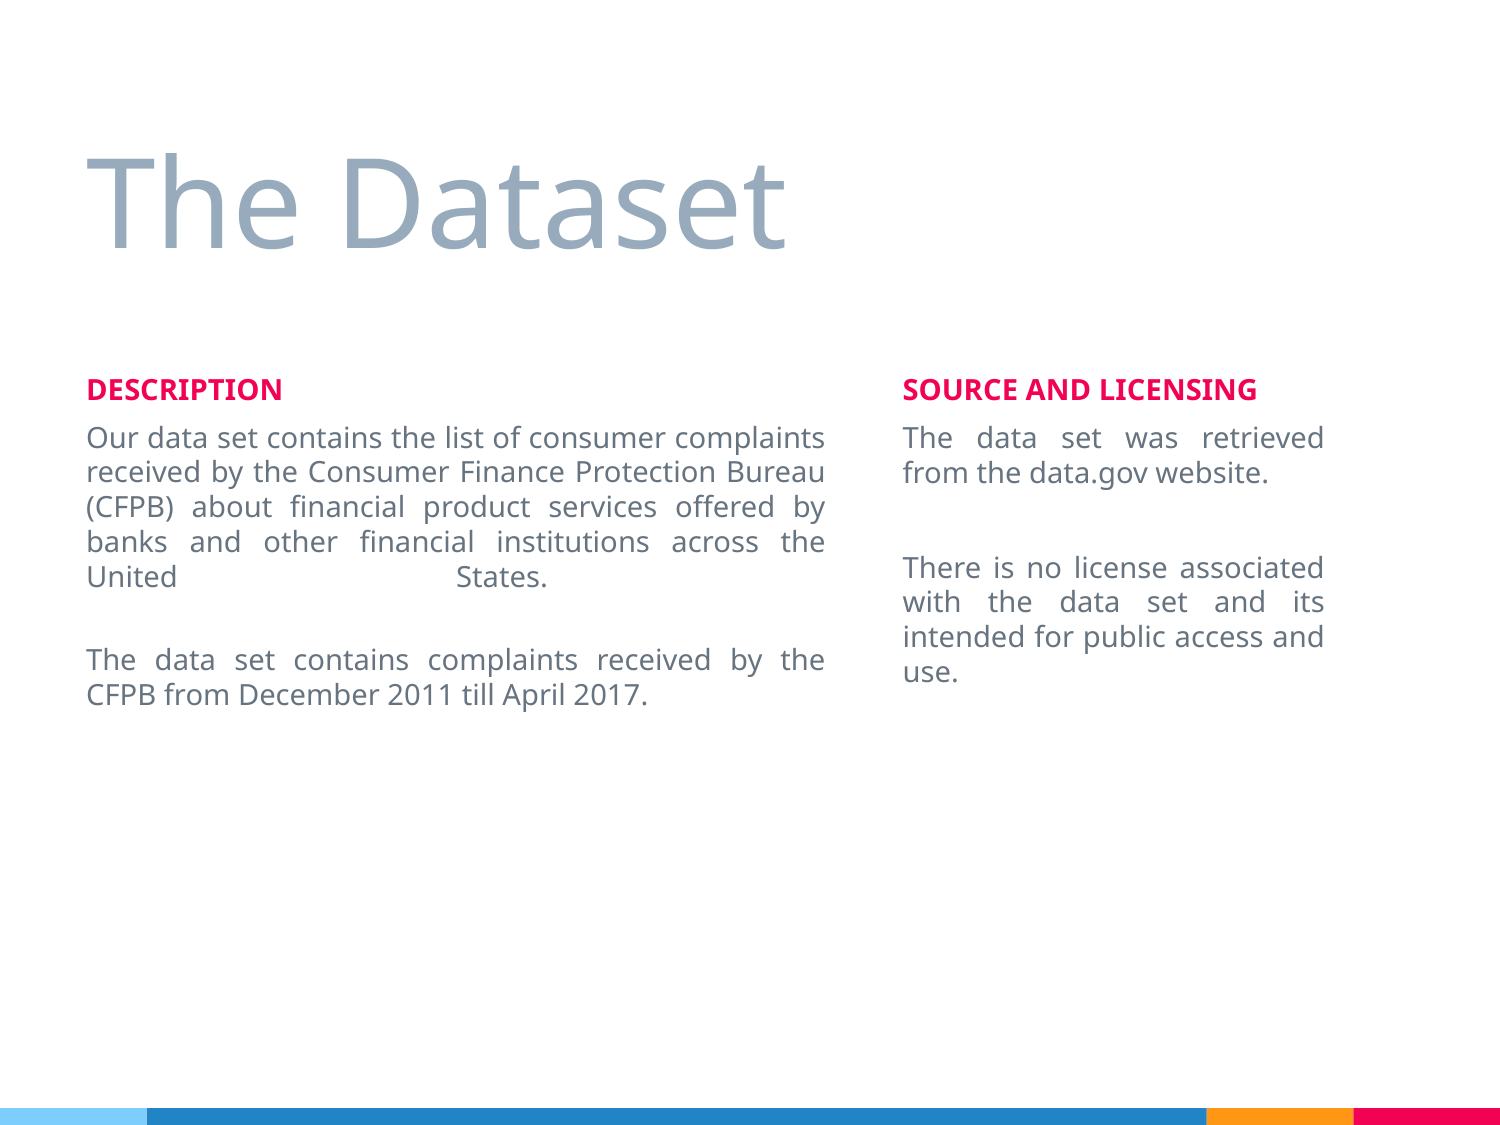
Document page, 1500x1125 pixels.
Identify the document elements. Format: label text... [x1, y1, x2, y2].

title The Dataset [70, 101, 1323, 289]
text_box DESCRIPTION Our data set contains the list of consumer complaints received by the Consumer Finance Protection Bureau (CFPB) about financial product services offered by banks and other financial institutions across the United States. The data set contains complaints received by the CFPB from December 2011 till April 2017. [70, 356, 841, 768]
text_box SOURCE AND LICENSING The data set was retrieved from the data.gov website. There is no license associated with the data set and its intended for public access and use. [887, 356, 1341, 719]
